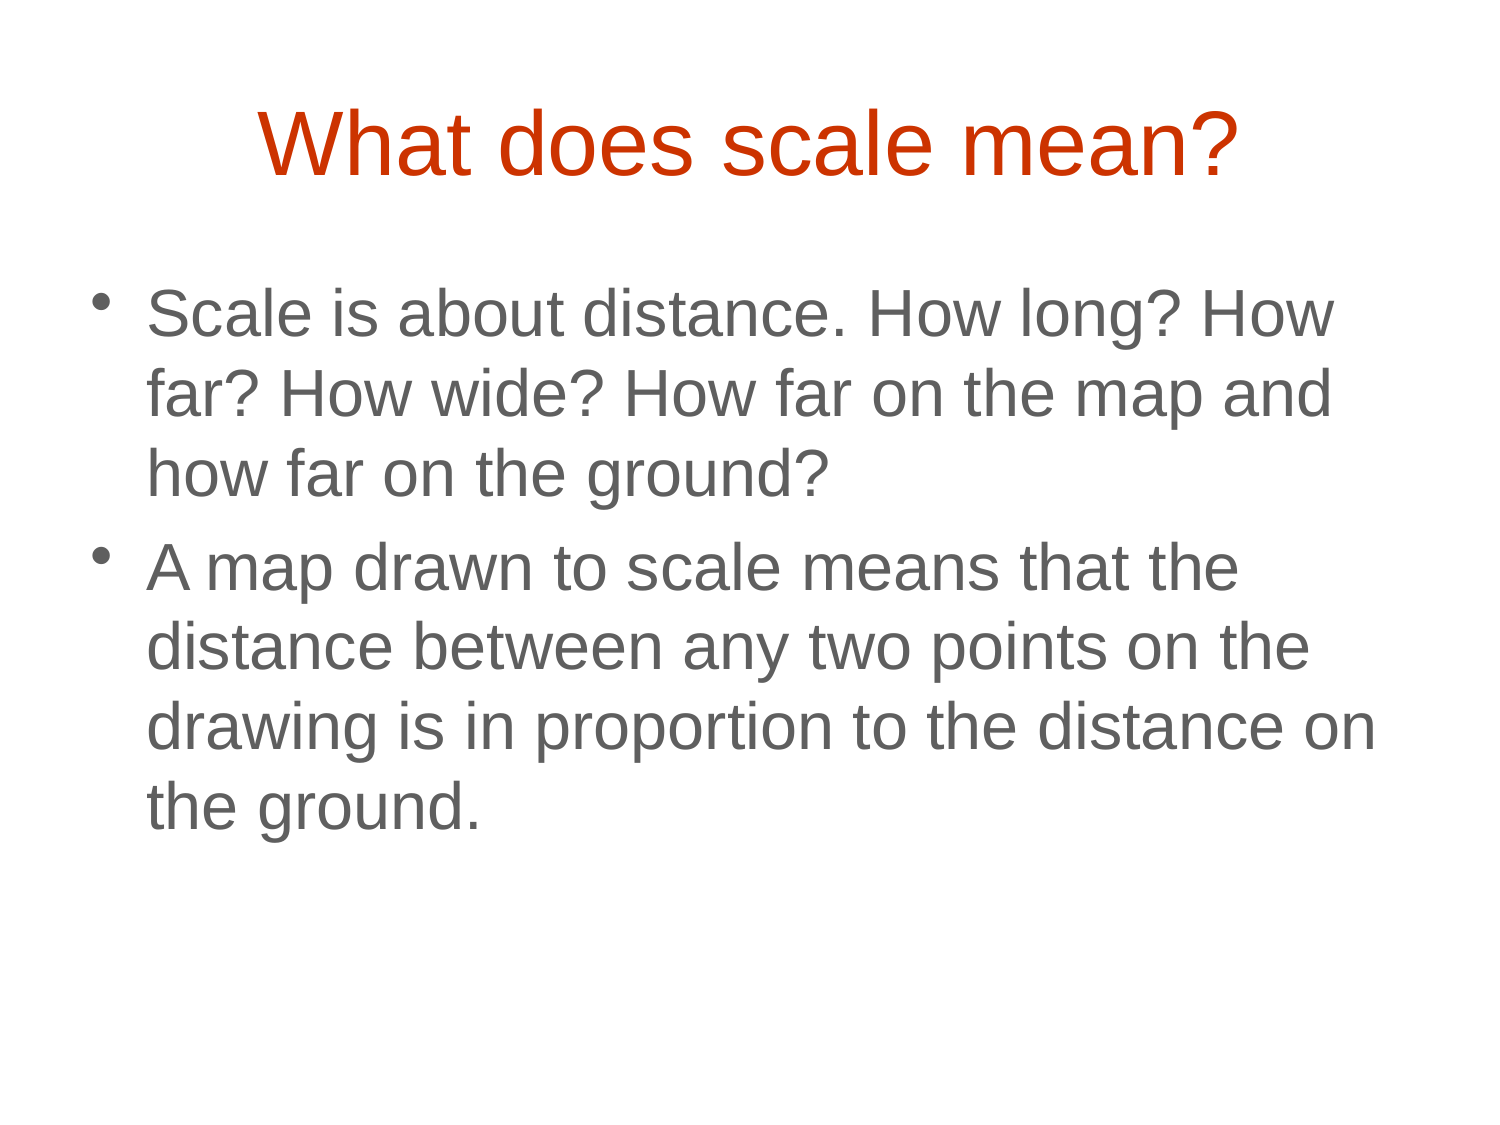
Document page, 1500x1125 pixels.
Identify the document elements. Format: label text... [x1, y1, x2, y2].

list Scale is about distance. How long? How far? How wide? How far on the map and how far on the ground? A map drawn to scale means that the distance between any two points on the drawing is in proportion to the distance on the ground. [74, 262, 1426, 1006]
title What does scale mean? [74, 44, 1426, 233]
